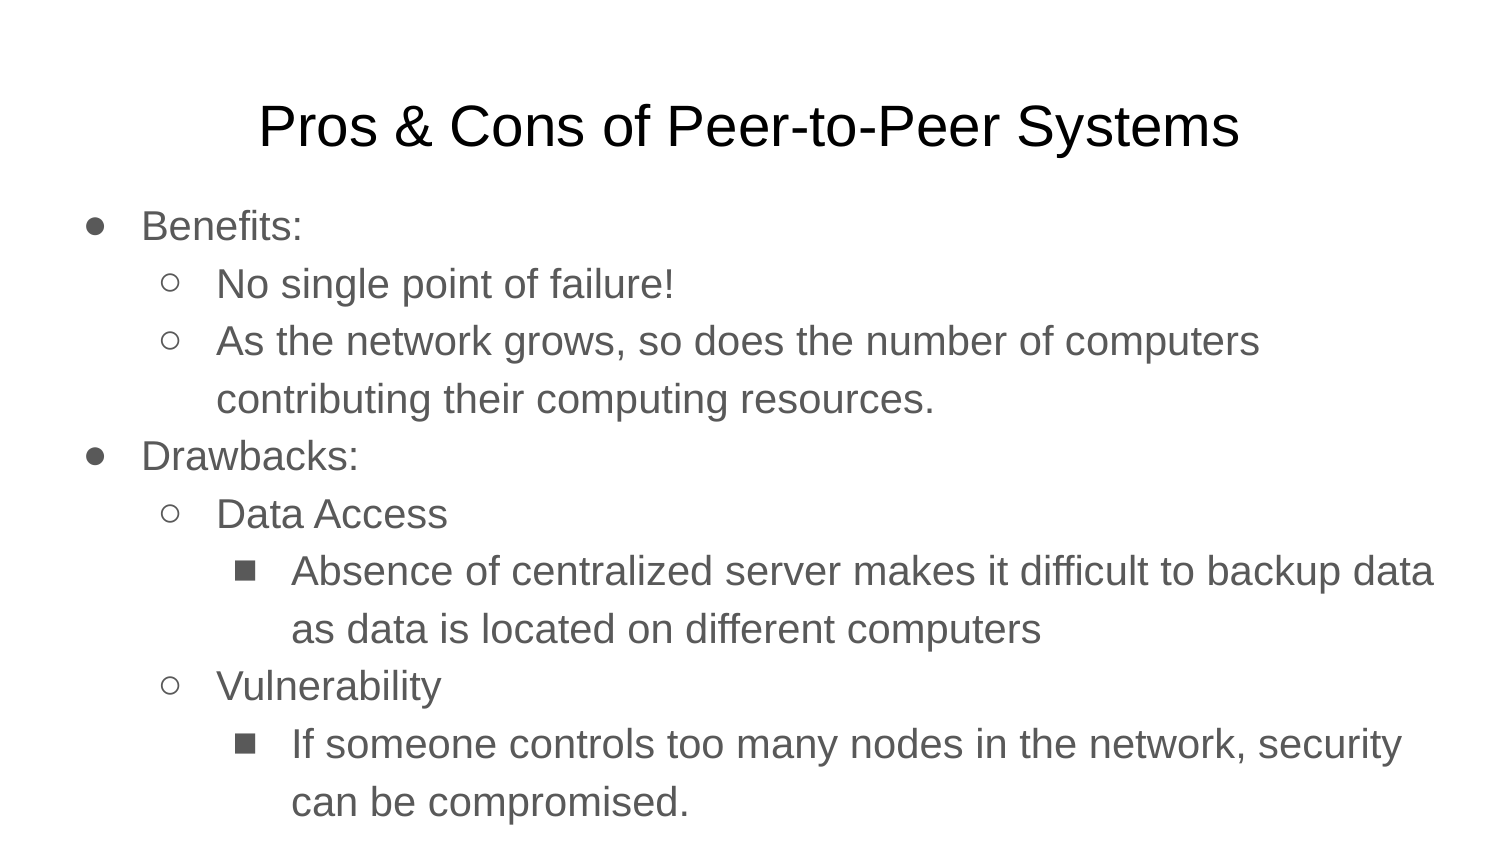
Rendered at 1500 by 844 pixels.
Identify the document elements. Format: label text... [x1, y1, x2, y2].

list Benefits: No single point of failure! As the network grows, so does the number of computers contributing their computing resources. Drawbacks: Data Access Absence of centralized server makes it difficult to backup data as data is located on different computers Vulnerability If someone controls too many nodes in the network, security can be compromised. [51, 176, 1472, 737]
title Pros & Cons of Peer-to-Peer Systems [51, 72, 1449, 167]
